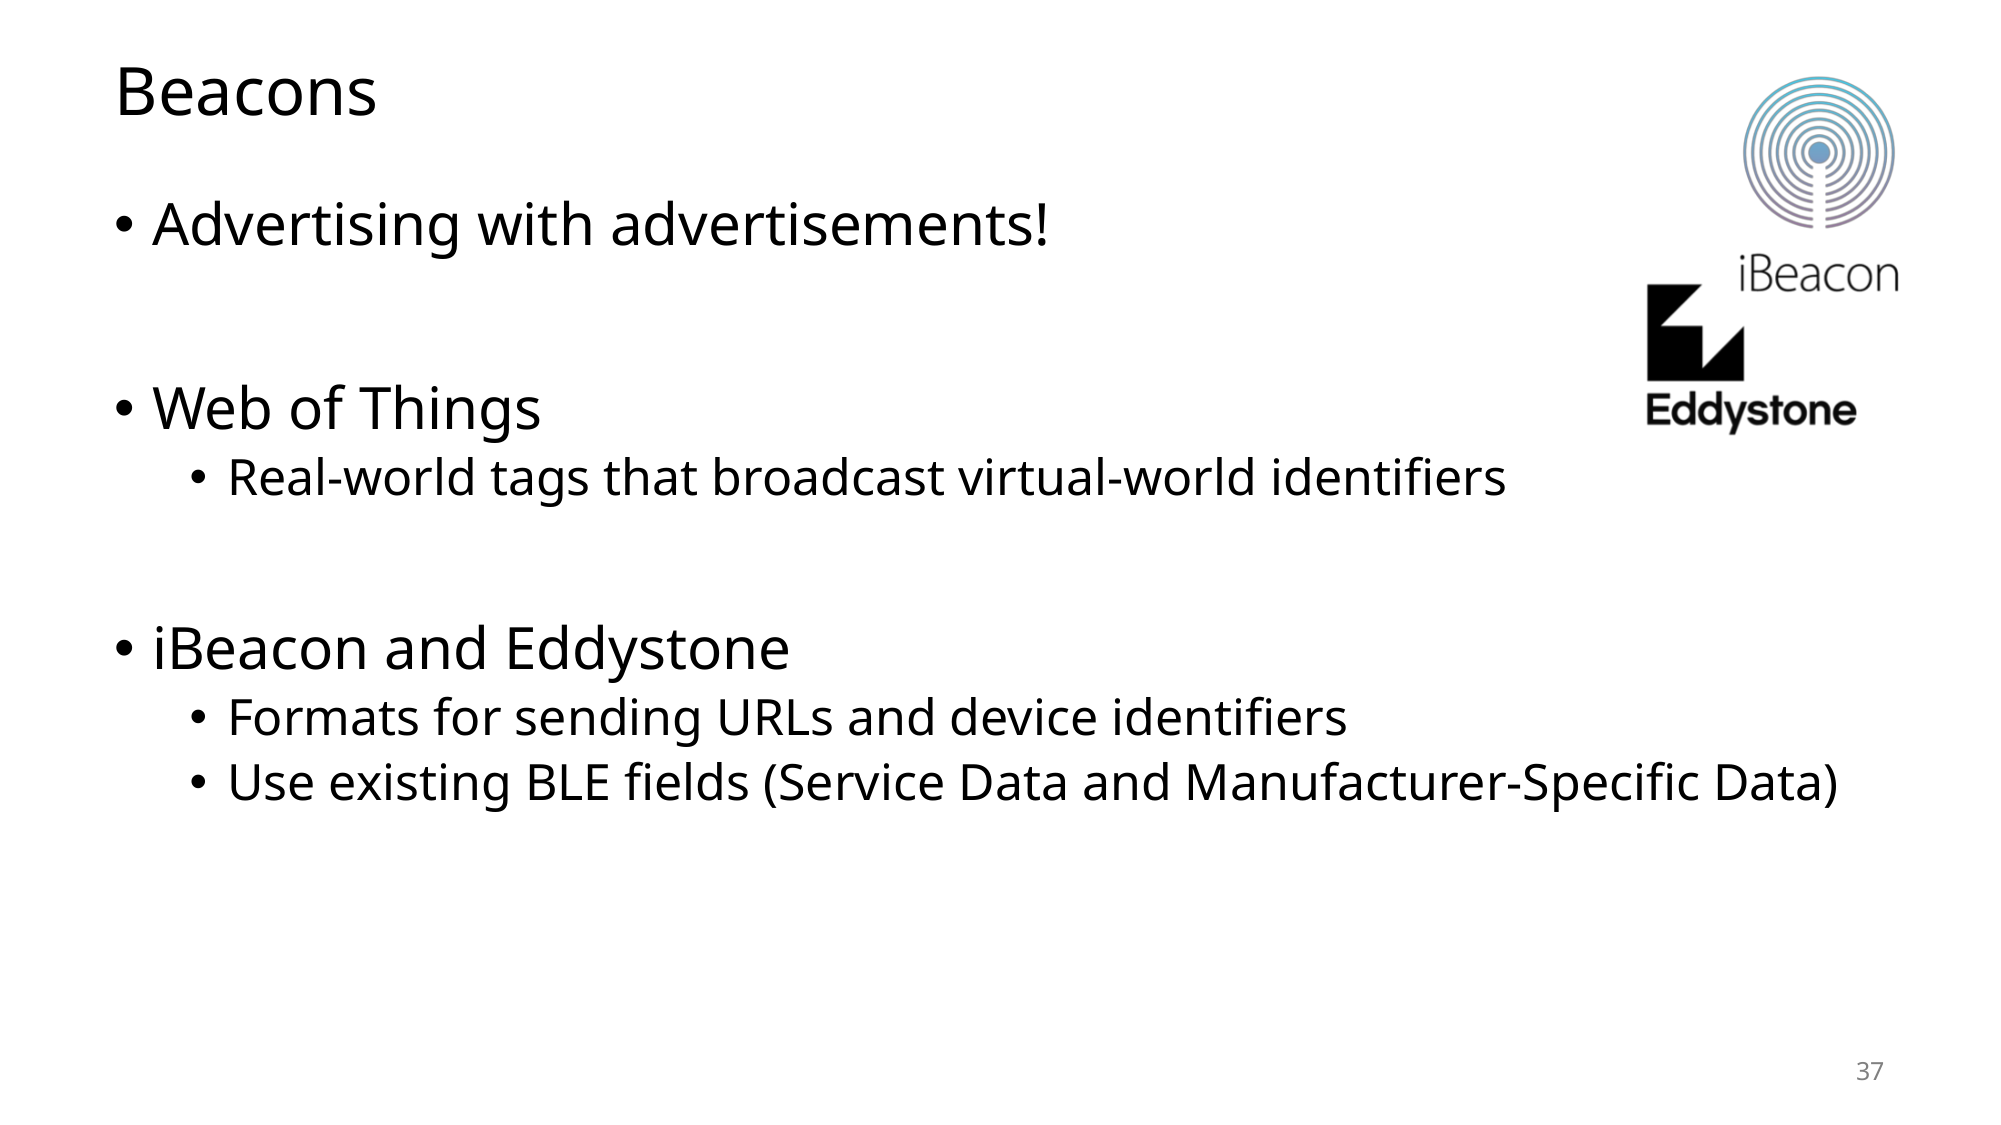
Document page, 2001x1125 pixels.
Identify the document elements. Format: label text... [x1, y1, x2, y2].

picture [1622, 54, 1916, 510]
title Beacons [99, 37, 1900, 150]
list Advertising with advertisements! Web of Things Real-world tags that broadcast virtual-world identifiers iBeacon and Eddystone Formats for sending URLs and device identifiers Use existing BLE fields (Service Data and Manufacturer-Specific Data) [99, 187, 1900, 1013]
slide_number 37 [1749, 1042, 1900, 1103]
